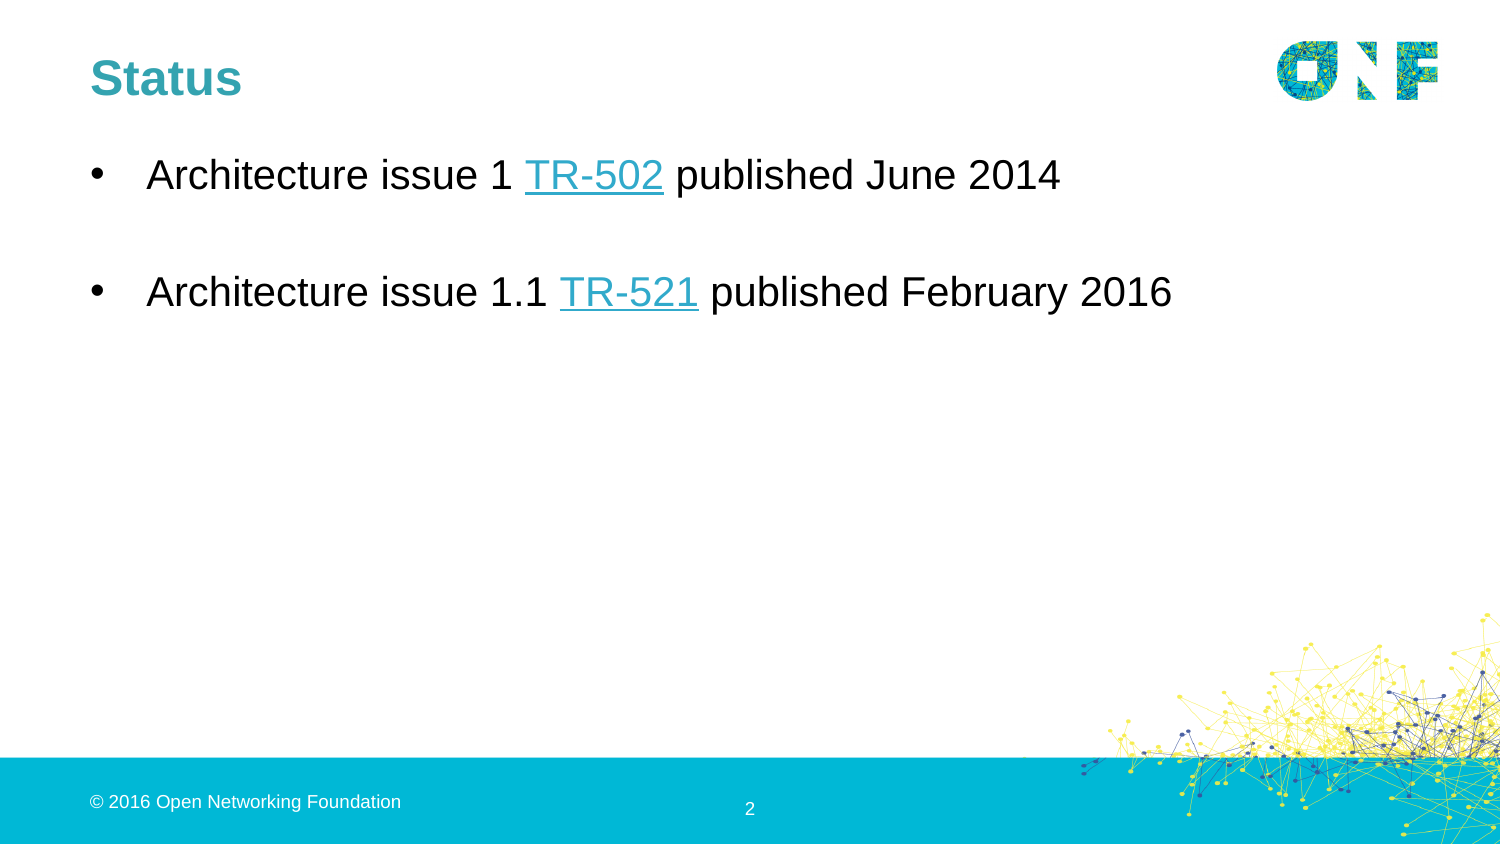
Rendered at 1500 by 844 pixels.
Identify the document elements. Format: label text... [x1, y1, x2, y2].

title Status [75, 37, 1088, 113]
list Architecture issue 1 TR-502 published June 2014 Architecture issue 1.1 TR-521 published February 2016 [75, 140, 1425, 747]
slide_number 2 [575, 782, 925, 827]
picture [0, 0, 1500, 844]
